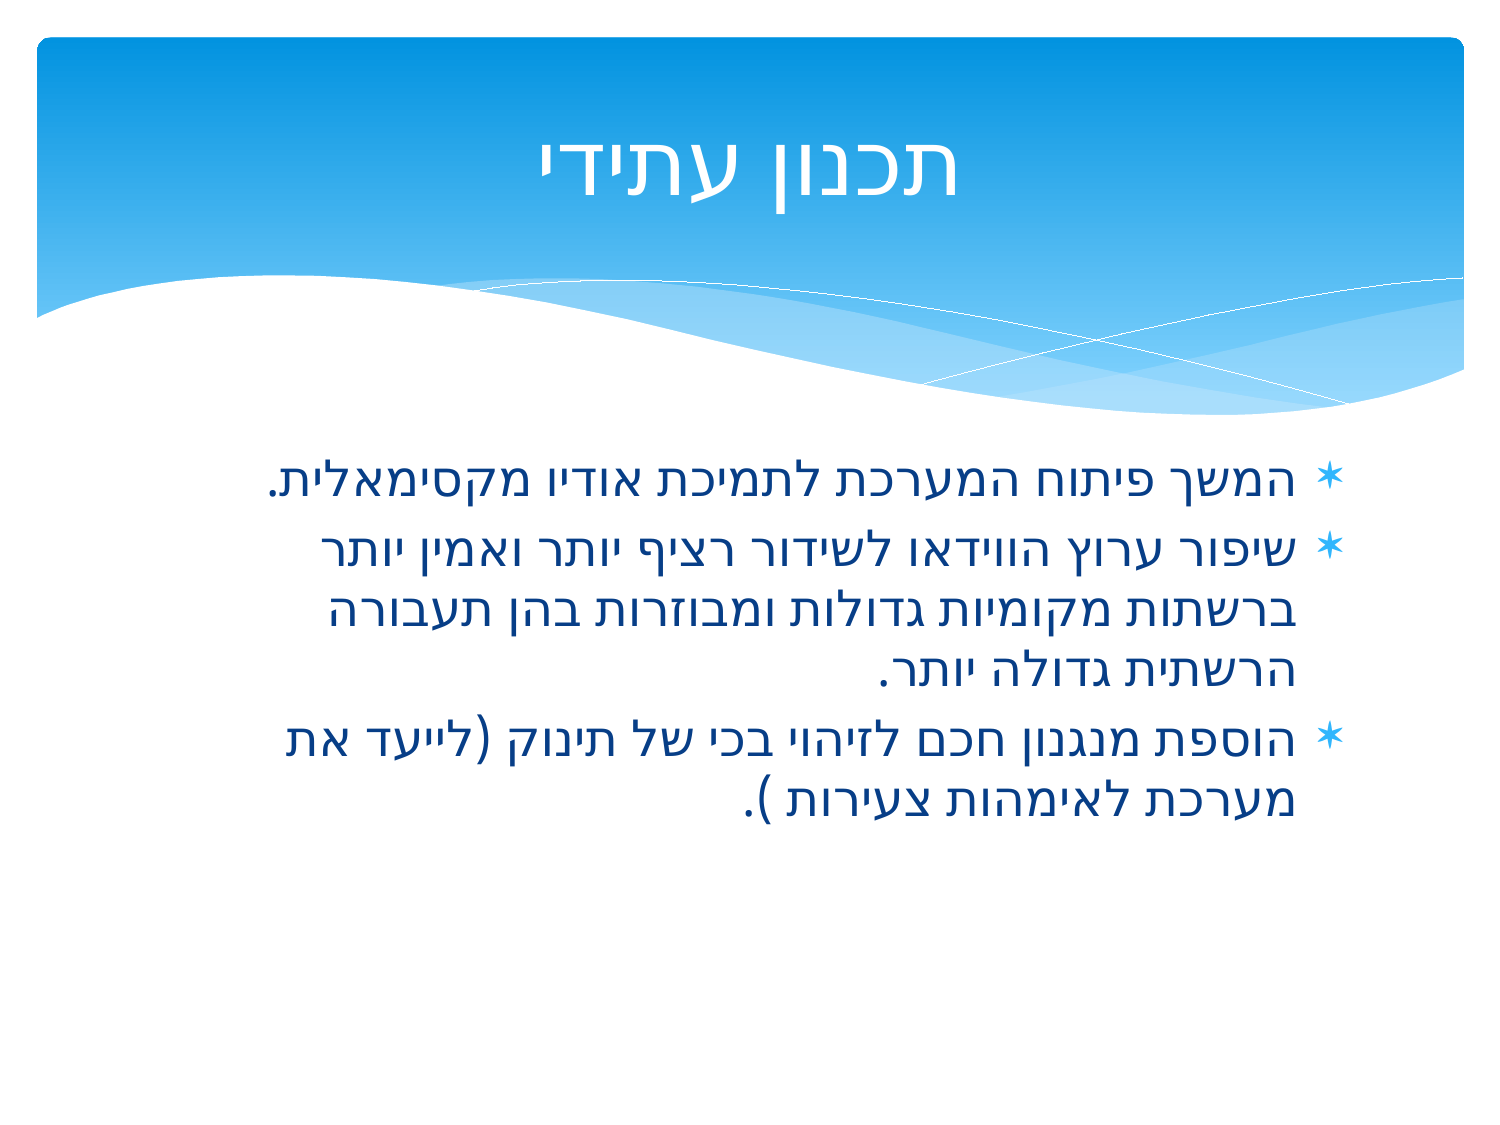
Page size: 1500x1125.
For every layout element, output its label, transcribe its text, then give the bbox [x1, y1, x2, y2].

list המשך פיתוח המערכת לתמיכת אודיו מקסימאלית. שיפור ערוץ הווידאו לשידור רציף יותר ואמין יותר ברשתות מקומיות גדולות ומבוזרות בהן תעבורה הרשתית גדולה יותר. הוספת מנגנון חכם לזיהוי בכי של תינוק (לייעד את מערכת לאימהות צעירות ). [143, 438, 1359, 1005]
title תכנון עתידי [75, 55, 1425, 261]
